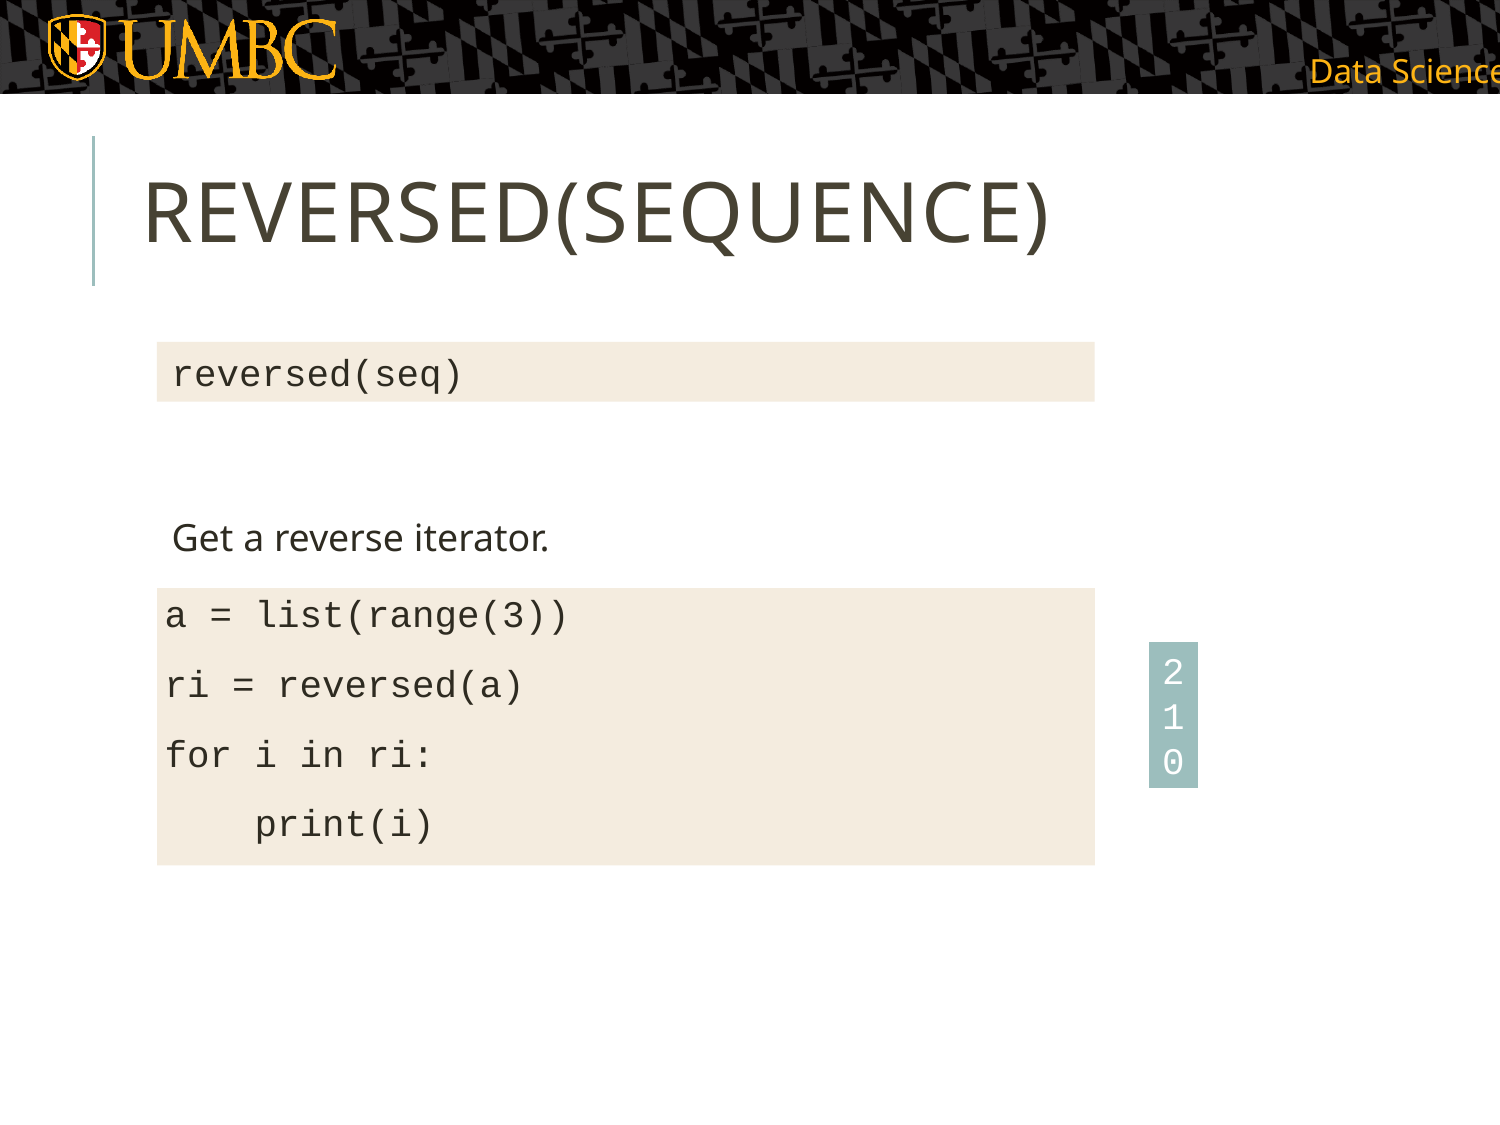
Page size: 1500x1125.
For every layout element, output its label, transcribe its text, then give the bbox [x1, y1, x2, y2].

text_box 2 1 0 [1146, 639, 1201, 791]
title Reversed(sequence) [126, 96, 1322, 342]
text_box reversed(seq) [156, 341, 1095, 402]
list a = list(range(3)) ri = reversed(a) for i in ri: print(i) [157, 588, 1095, 866]
picture [0, 0, 1500, 94]
text_box Get a reverse iterator. [156, 506, 907, 567]
